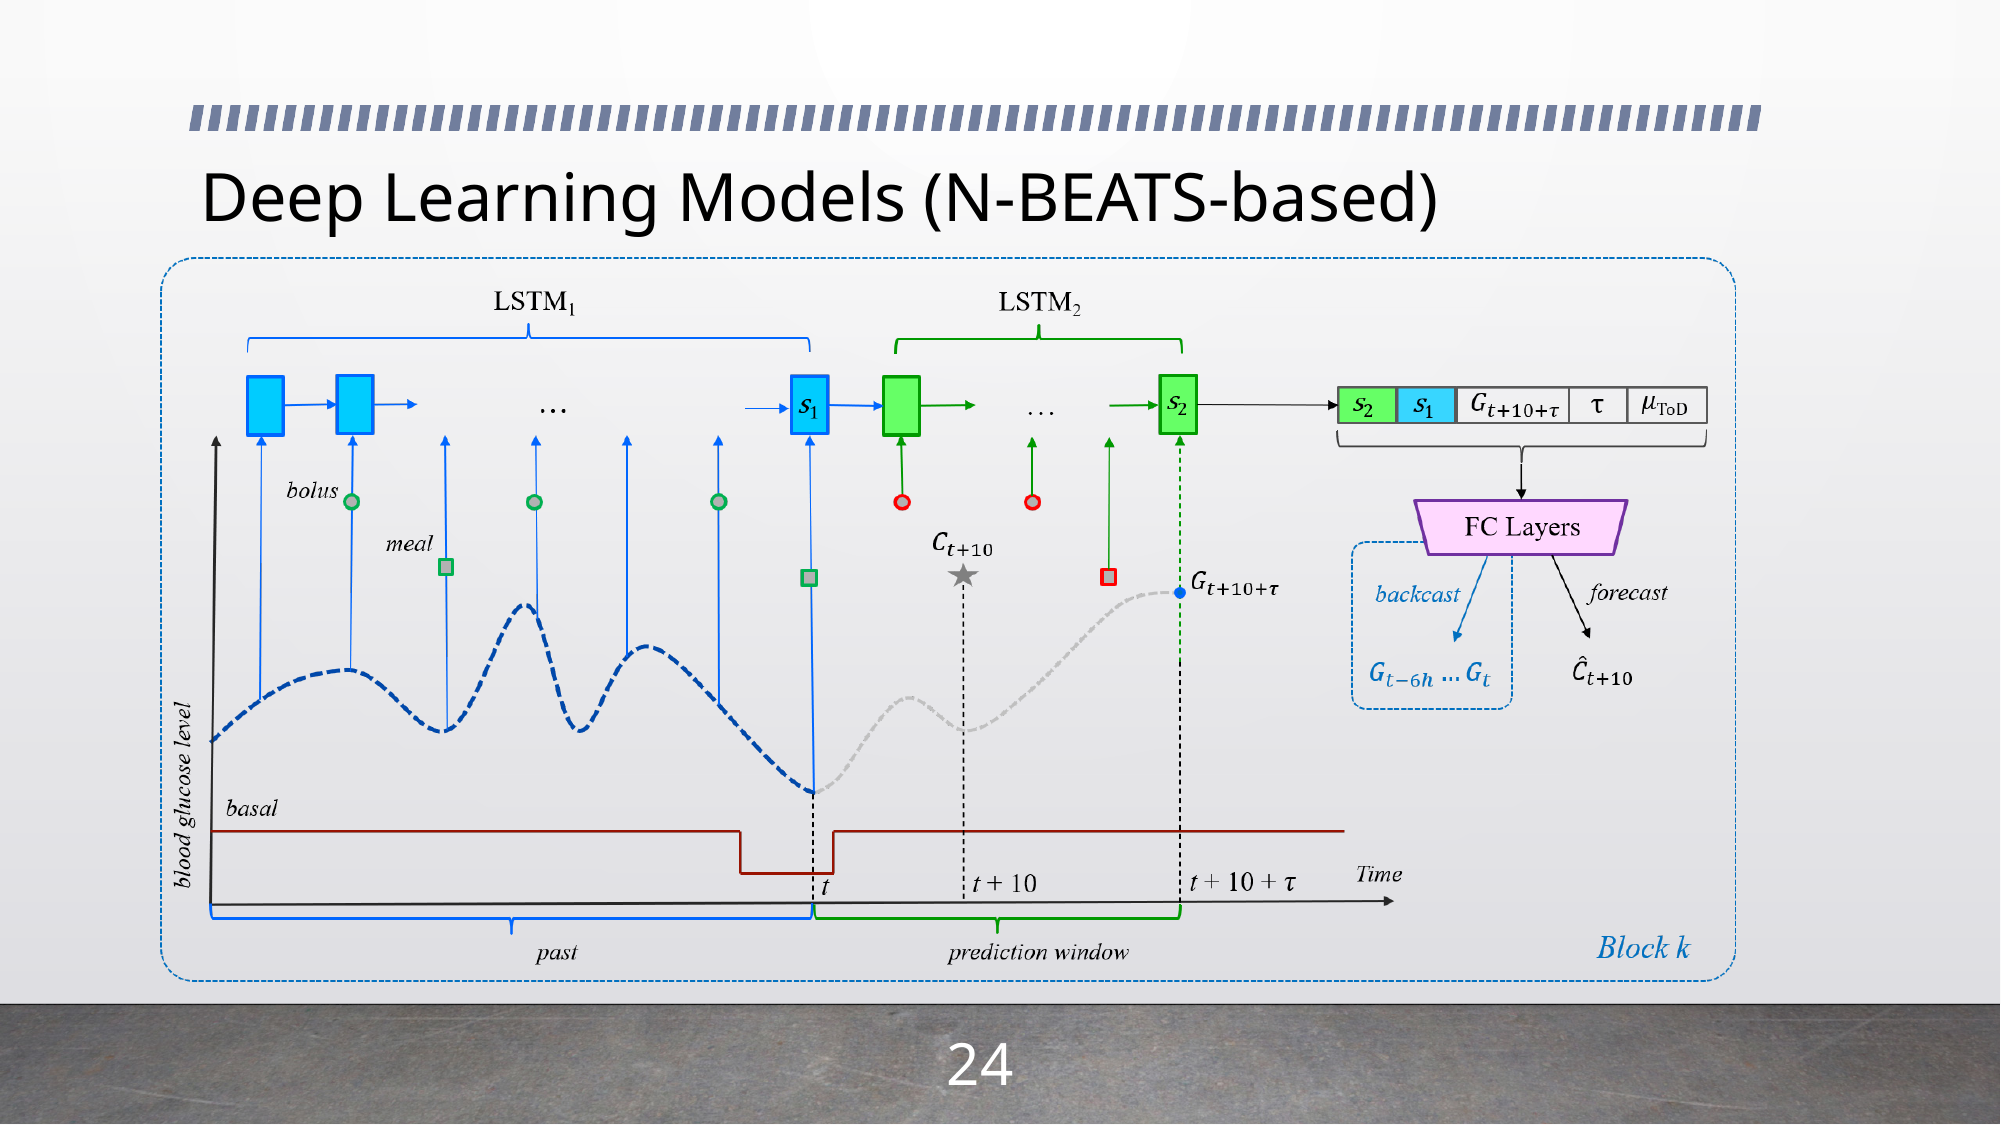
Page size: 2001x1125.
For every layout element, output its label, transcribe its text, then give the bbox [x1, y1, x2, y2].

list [159, 256, 1736, 985]
picture [0, 1004, 2000, 1124]
slide_number 24 [917, 1019, 1029, 1103]
title Deep Learning Models (N-BEATS-based) [185, 156, 1761, 270]
